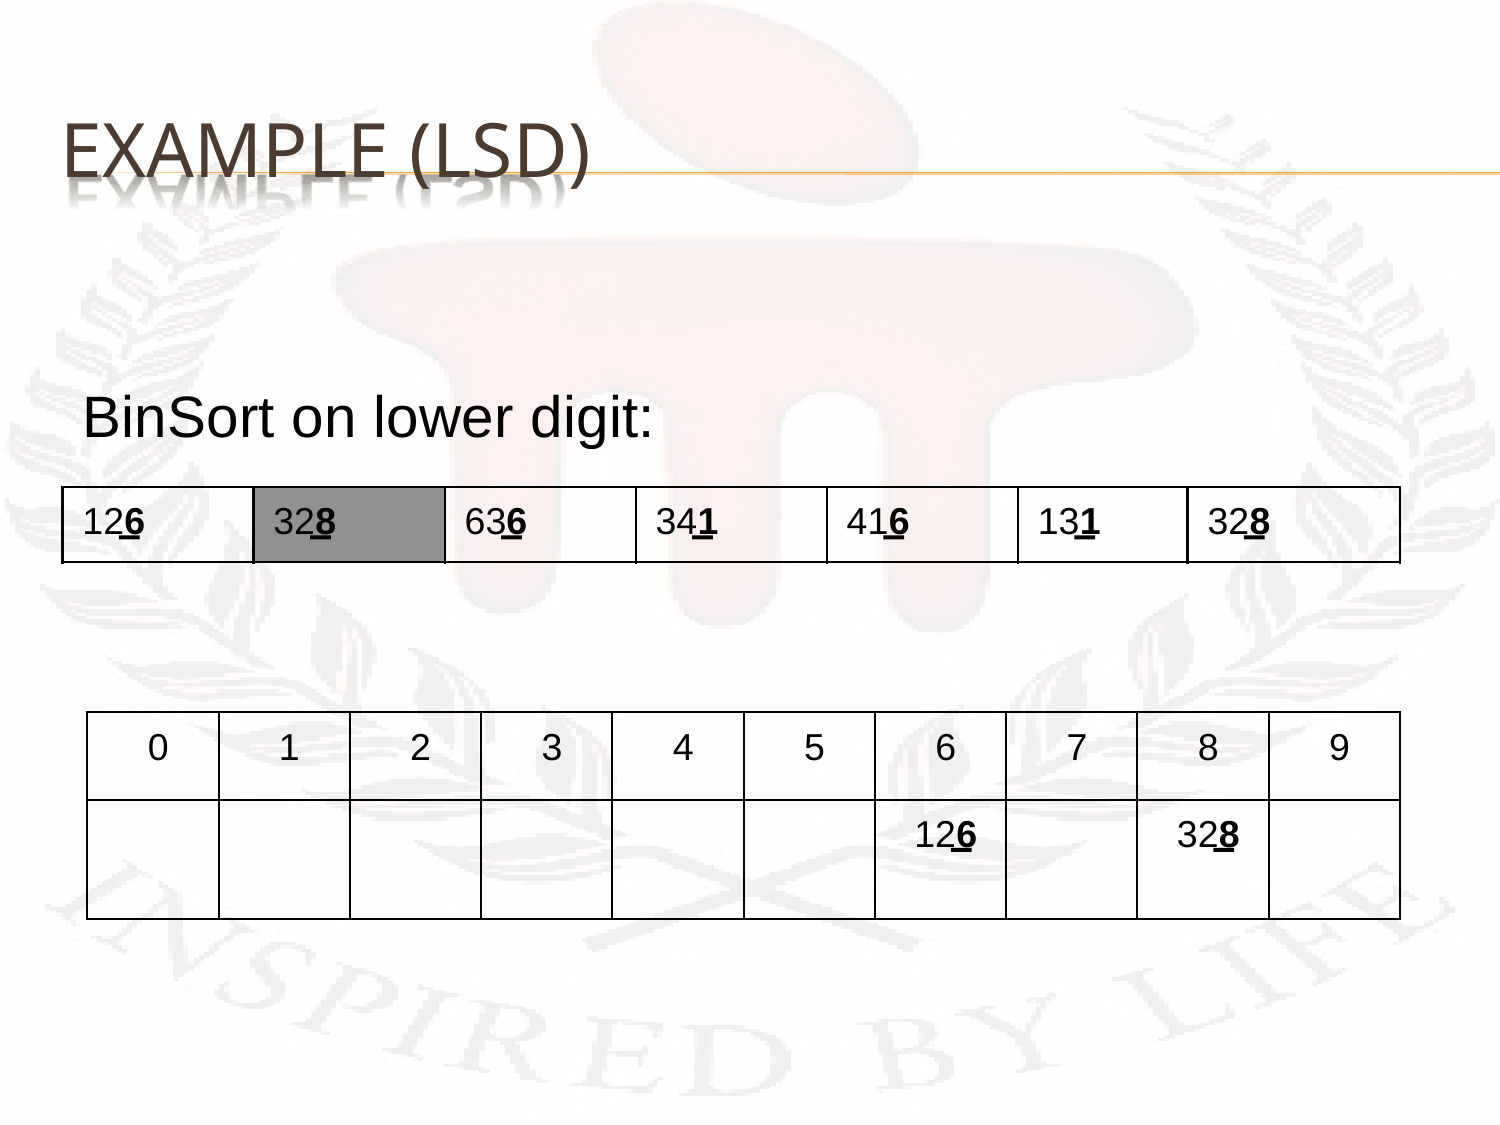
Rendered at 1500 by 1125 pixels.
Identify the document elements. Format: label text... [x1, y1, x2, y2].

text_box 636 [464, 497, 528, 543]
text_box 126 [82, 497, 146, 543]
text_box 341 [655, 497, 719, 543]
text_box EXAMPLE (LSD) [60, 102, 592, 172]
text_box [1074, 535, 1096, 540]
text_box 126 [914, 810, 978, 856]
text_box 4 [672, 722, 694, 768]
text_box [883, 535, 905, 540]
text_box 2 [410, 722, 432, 768]
text_box [118, 535, 140, 540]
text_box [310, 535, 331, 540]
text_box 1 [279, 722, 300, 768]
text_box 131 [1037, 497, 1101, 543]
text_box 8 [1197, 722, 1219, 768]
text_box 6 [935, 722, 957, 768]
text_box [254, 488, 444, 562]
text_box 7 [1066, 722, 1088, 768]
text_box BinSort on lower digit: [82, 379, 657, 450]
text_box [1243, 535, 1265, 540]
text_box 9 [1329, 722, 1351, 768]
text_box 328 [273, 497, 337, 543]
text_box 0 [147, 722, 169, 768]
picture [16, 171, 1500, 262]
text_box [1213, 847, 1235, 852]
text_box 416 [846, 497, 910, 543]
text_box [501, 535, 522, 540]
text_box 5 [804, 722, 826, 768]
text_box 328 [1176, 810, 1240, 856]
text_box [950, 847, 972, 852]
text_box 3 [541, 722, 563, 768]
text_box [692, 535, 713, 540]
text_box 328 [1207, 497, 1271, 543]
